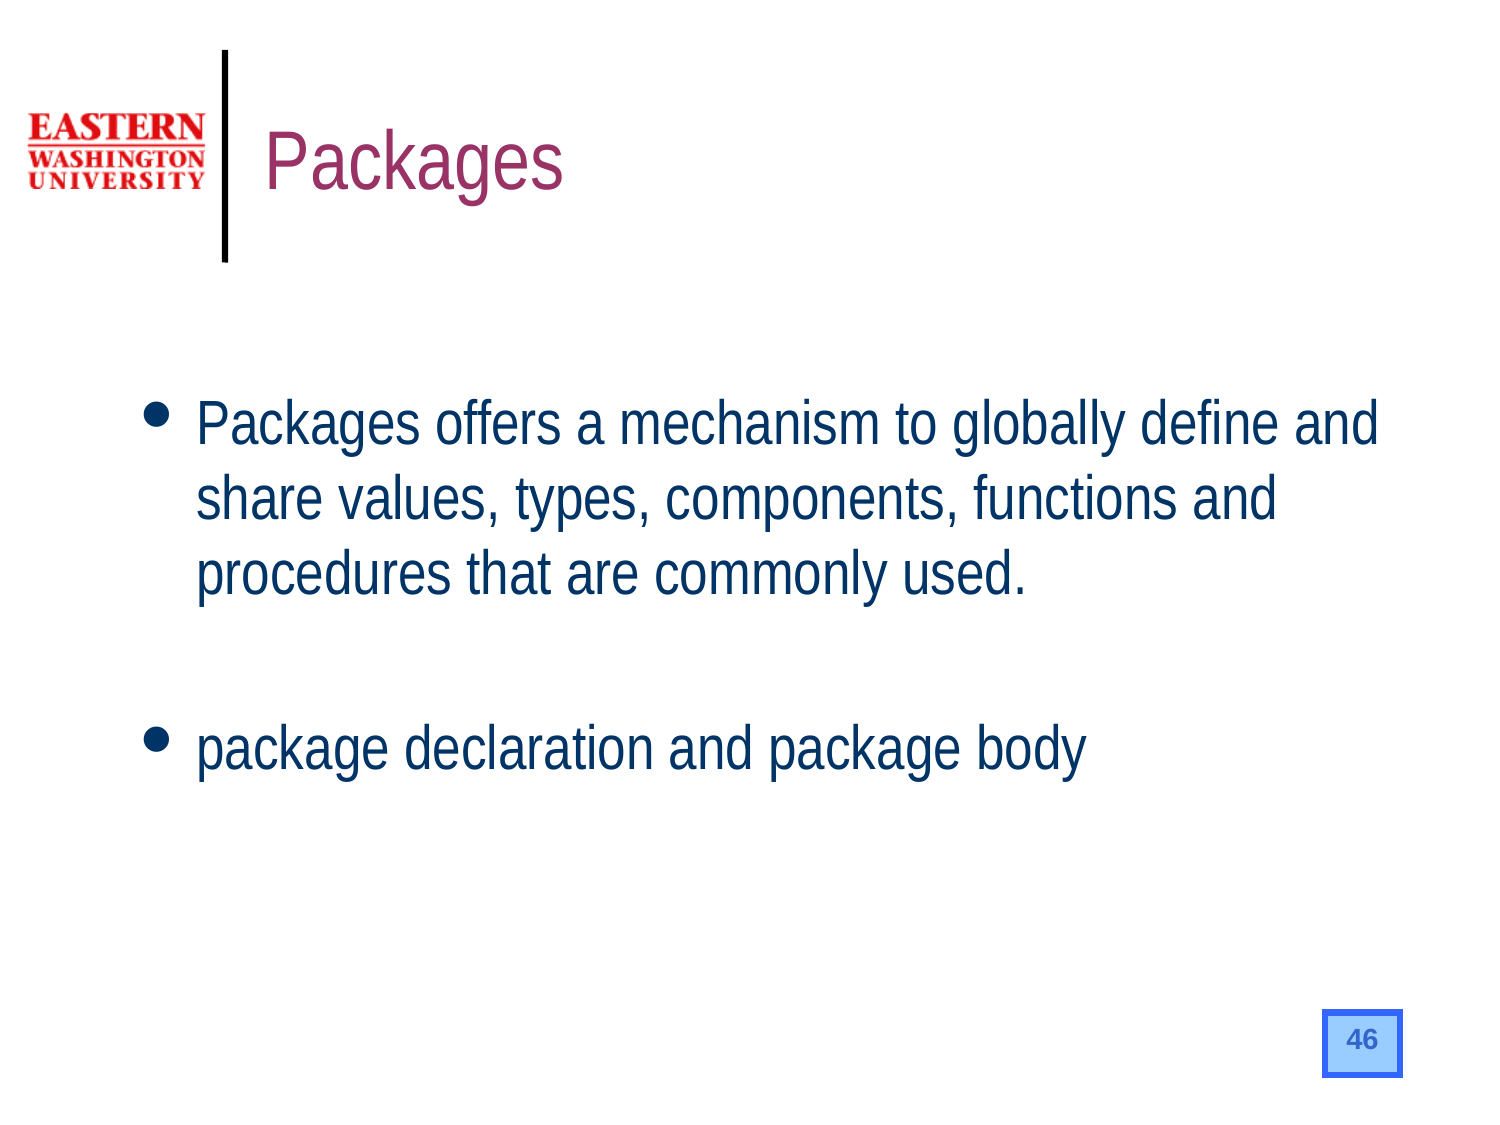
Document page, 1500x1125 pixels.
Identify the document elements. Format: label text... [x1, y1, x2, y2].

slide_number 46 [1322, 1009, 1403, 1078]
list Packages offers a mechanism to globally define and share values, types, components, functions and procedures that are commonly used. package declaration and package body [124, 374, 1401, 1051]
title Packages [249, 30, 1401, 282]
picture [24, 112, 208, 189]
